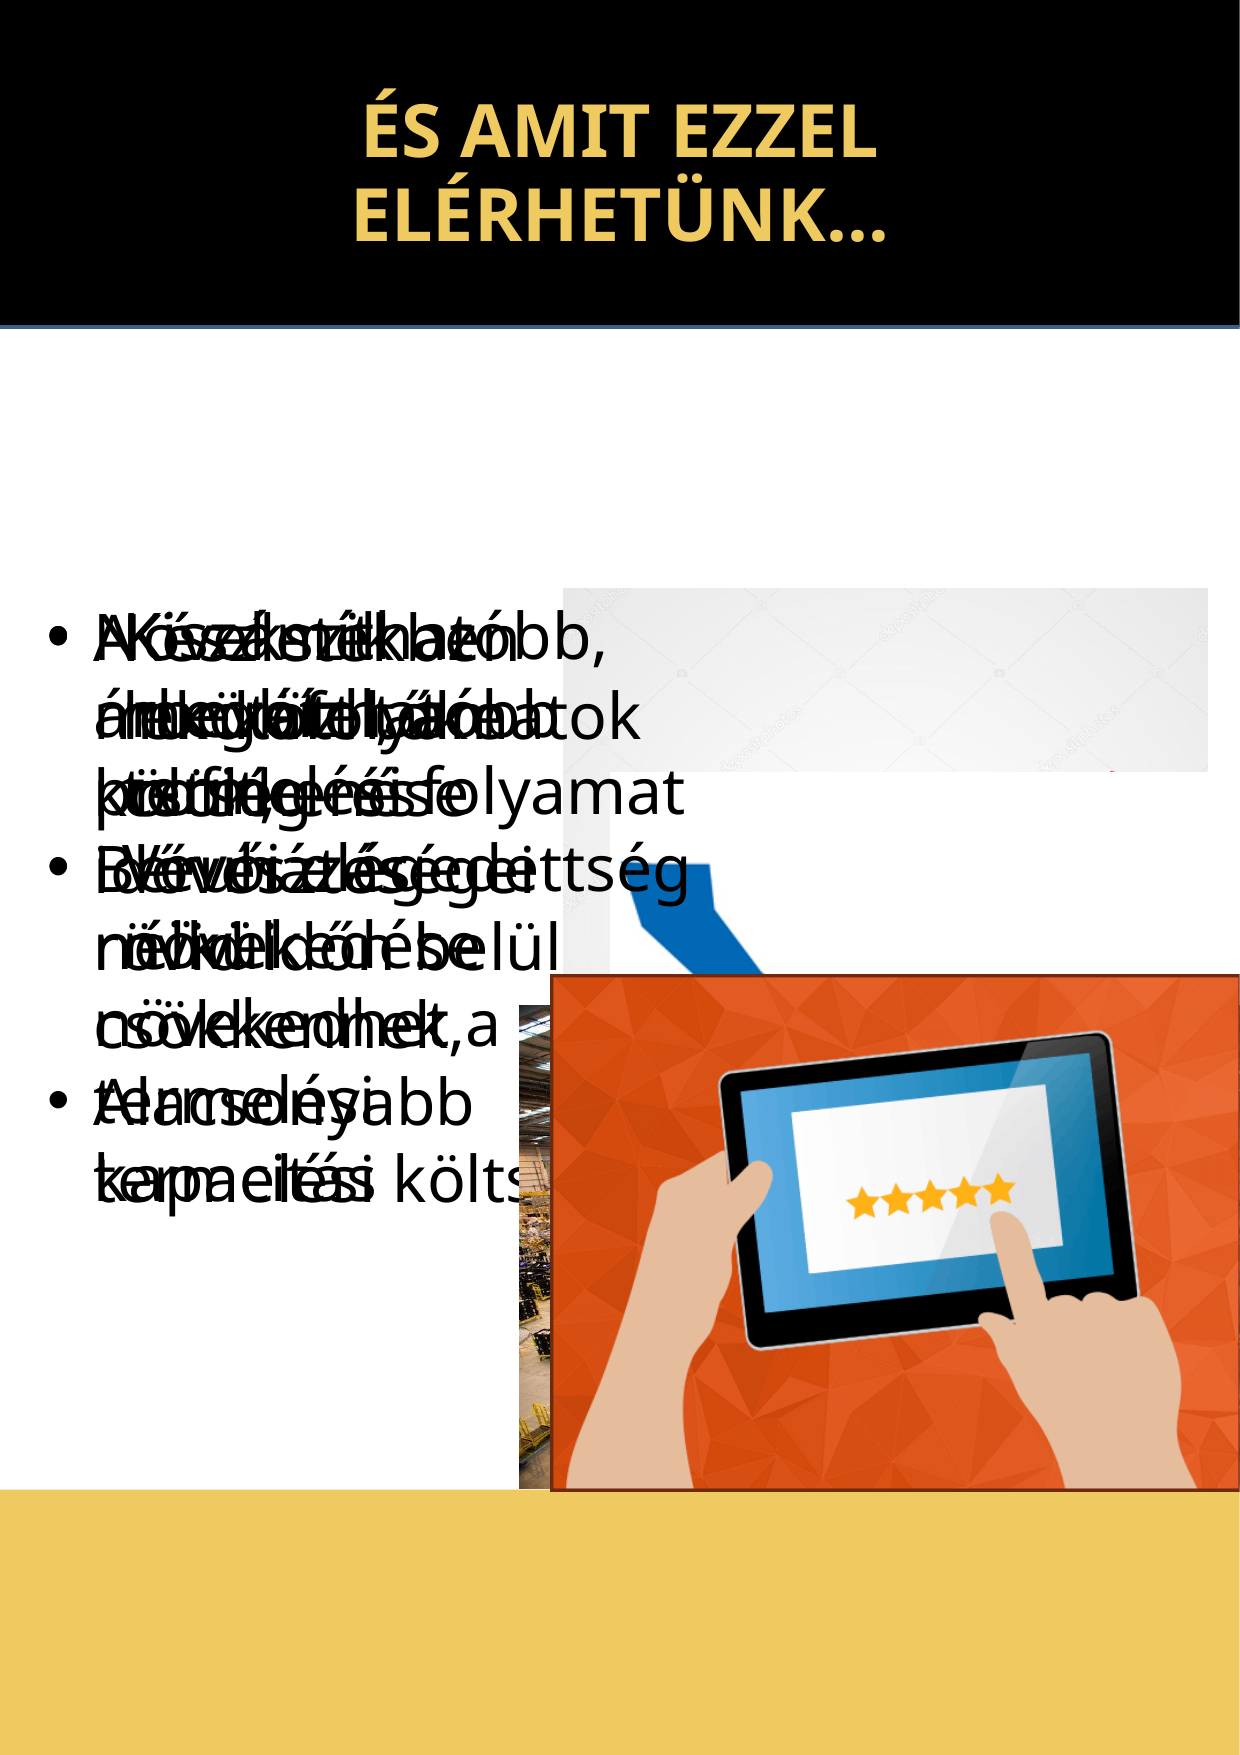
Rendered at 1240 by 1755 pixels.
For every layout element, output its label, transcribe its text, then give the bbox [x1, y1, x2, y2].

text_box A munkafolyamatok költség- és időveszteségei rövid időn belül csökkennek, Alacsonyabb termelési költségek [32, 989, 545, 1223]
picture [519, 588, 1240, 1493]
text_box ÉS AMIT EZZEL ELÉRHETÜNK… [116, 89, 1124, 256]
text_box [0, 1488, 1240, 1755]
text_box Kiszámíthatóbb, megbízhatóbb termelési folyamat Vevői elégedettség növekedése [32, 588, 561, 989]
text_box [0, 0, 1240, 329]
